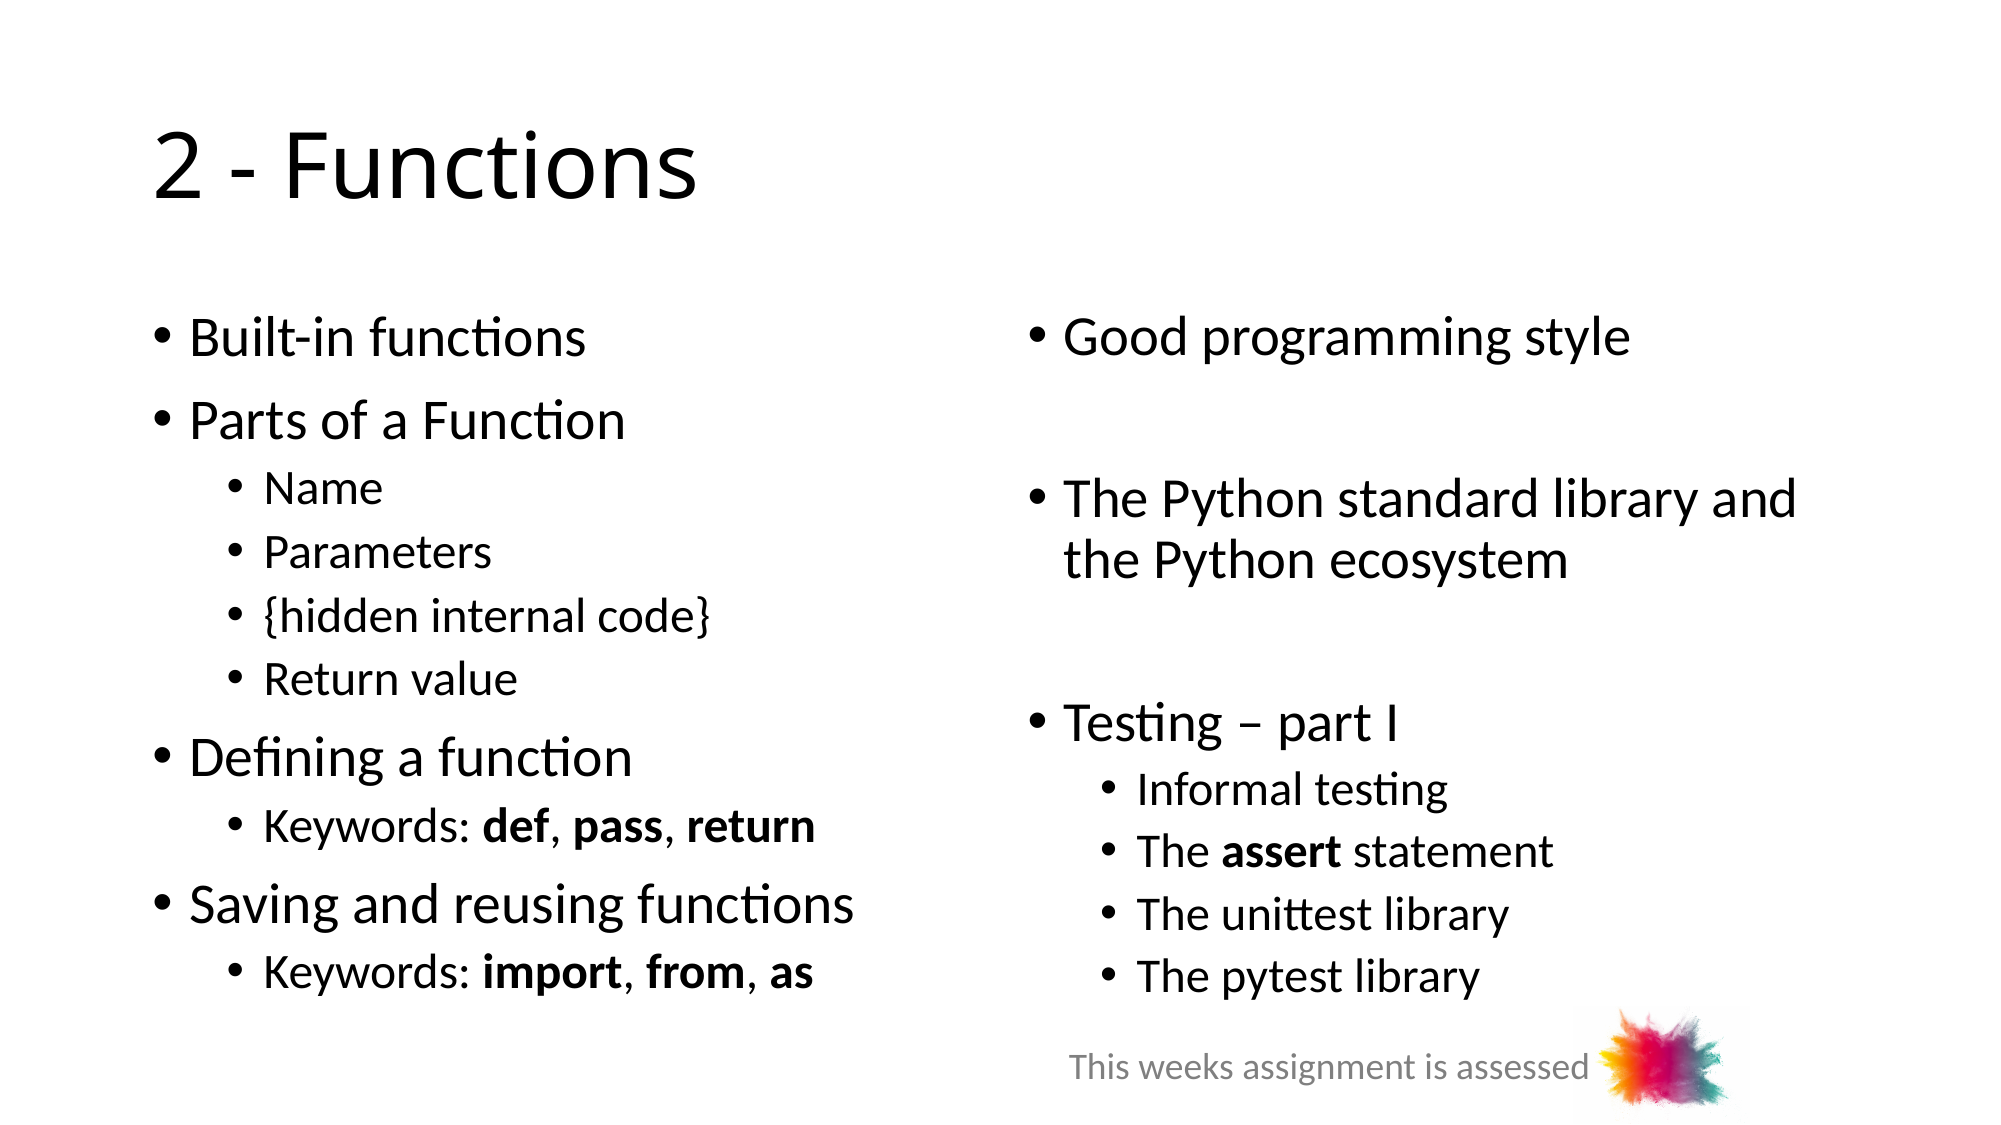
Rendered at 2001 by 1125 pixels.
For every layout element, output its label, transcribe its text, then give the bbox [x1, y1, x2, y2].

text_box This weeks assignment is assessed [906, 1034, 1573, 1095]
list Built-in functions Parts of a Function Name Parameters {hidden internal code} Return value Defining a function Keywords: def, pass, return Saving and reusing functions Keywords: import, from, as [137, 299, 988, 1014]
list Good programming style The Python standard library and the Python ecosystem Testing – part I Informal testing The assert statement The unittest library The pytest library [1012, 299, 1863, 1014]
title 2 - Functions [137, 59, 1863, 278]
picture [1573, 1006, 1750, 1124]
